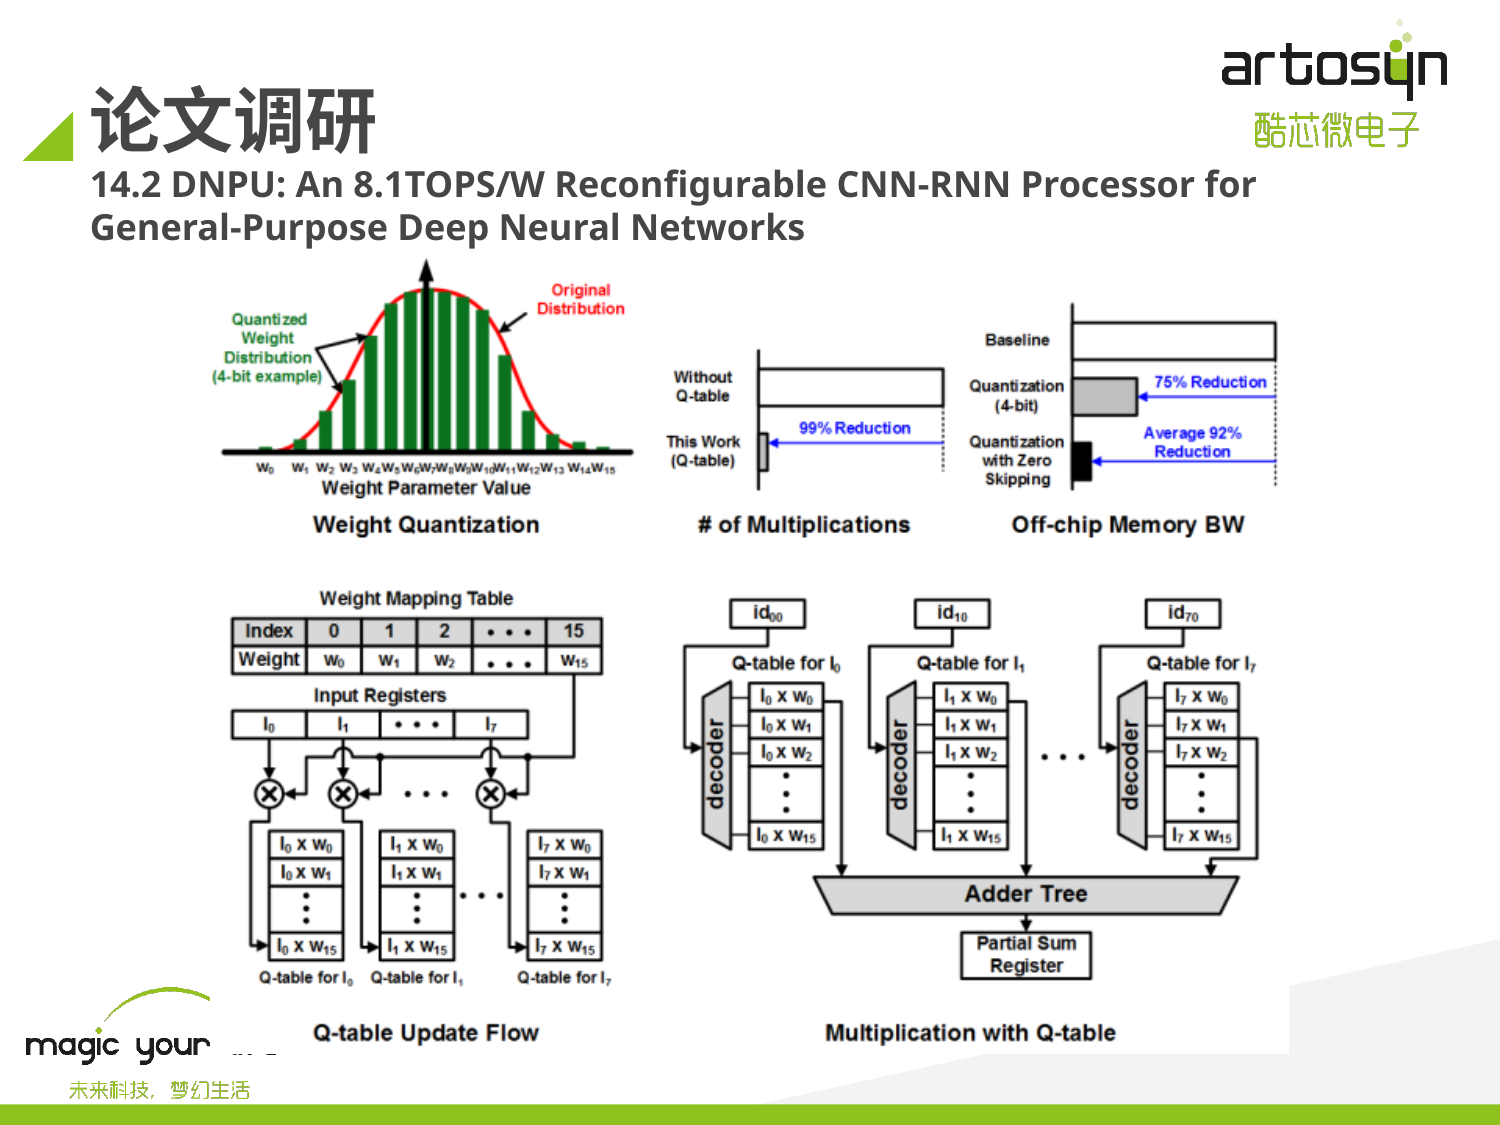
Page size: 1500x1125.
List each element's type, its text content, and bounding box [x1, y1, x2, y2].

title 论文调研 14.2 DNPU: An 8.1TOPS/W Reconfigurable CNN-RNN Processor for General-Purpose Deep Neural Networks [75, 67, 1425, 256]
picture [1222, 19, 1447, 152]
picture [26, 228, 1290, 1099]
